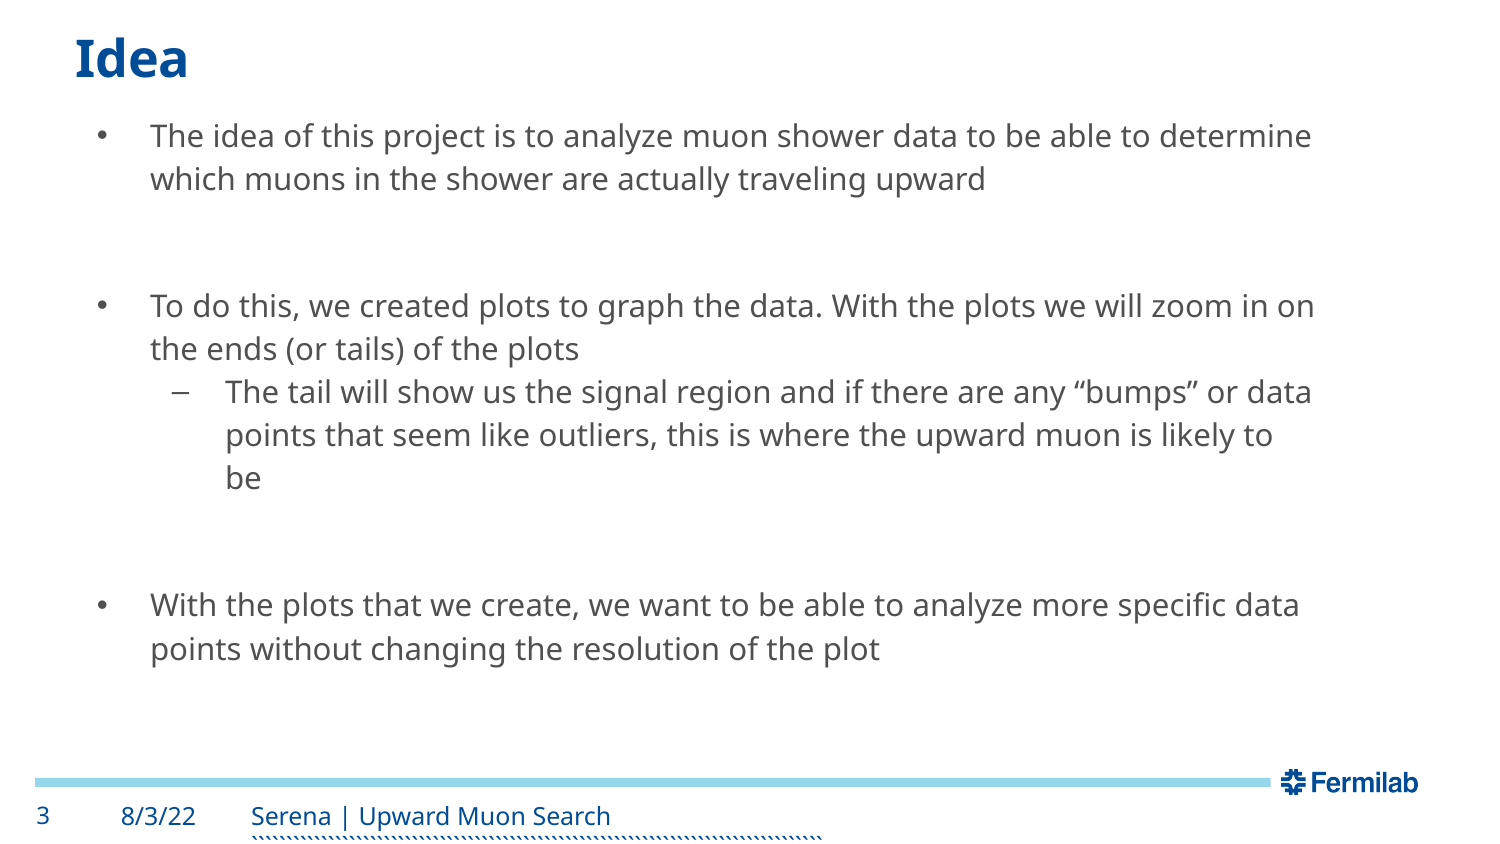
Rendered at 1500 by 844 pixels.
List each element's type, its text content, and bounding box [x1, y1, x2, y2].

title Idea [75, 34, 1500, 88]
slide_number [120, 800, 232, 830]
list The idea of this project is to analyze muon shower data to be able to determine which muons in the shower are actually traveling upward To do this, we created plots to graph the data. With the plots we will zoom in on the ends (or tails) of the plots The tail will show us the signal region and if there are any “bumps” or data points that seem like outliers, this is where the upward muon is likely to be With the plots that we create, we want to be able to analyze more specific data points without changing the resolution of the plot [75, 110, 1320, 734]
picture [1281, 769, 1418, 795]
footer Serena | Upward Muon Search `````````````````````````````````````````````````````````````````````````````````` [251, 800, 1279, 831]
slide_number 3 [36, 800, 105, 830]
